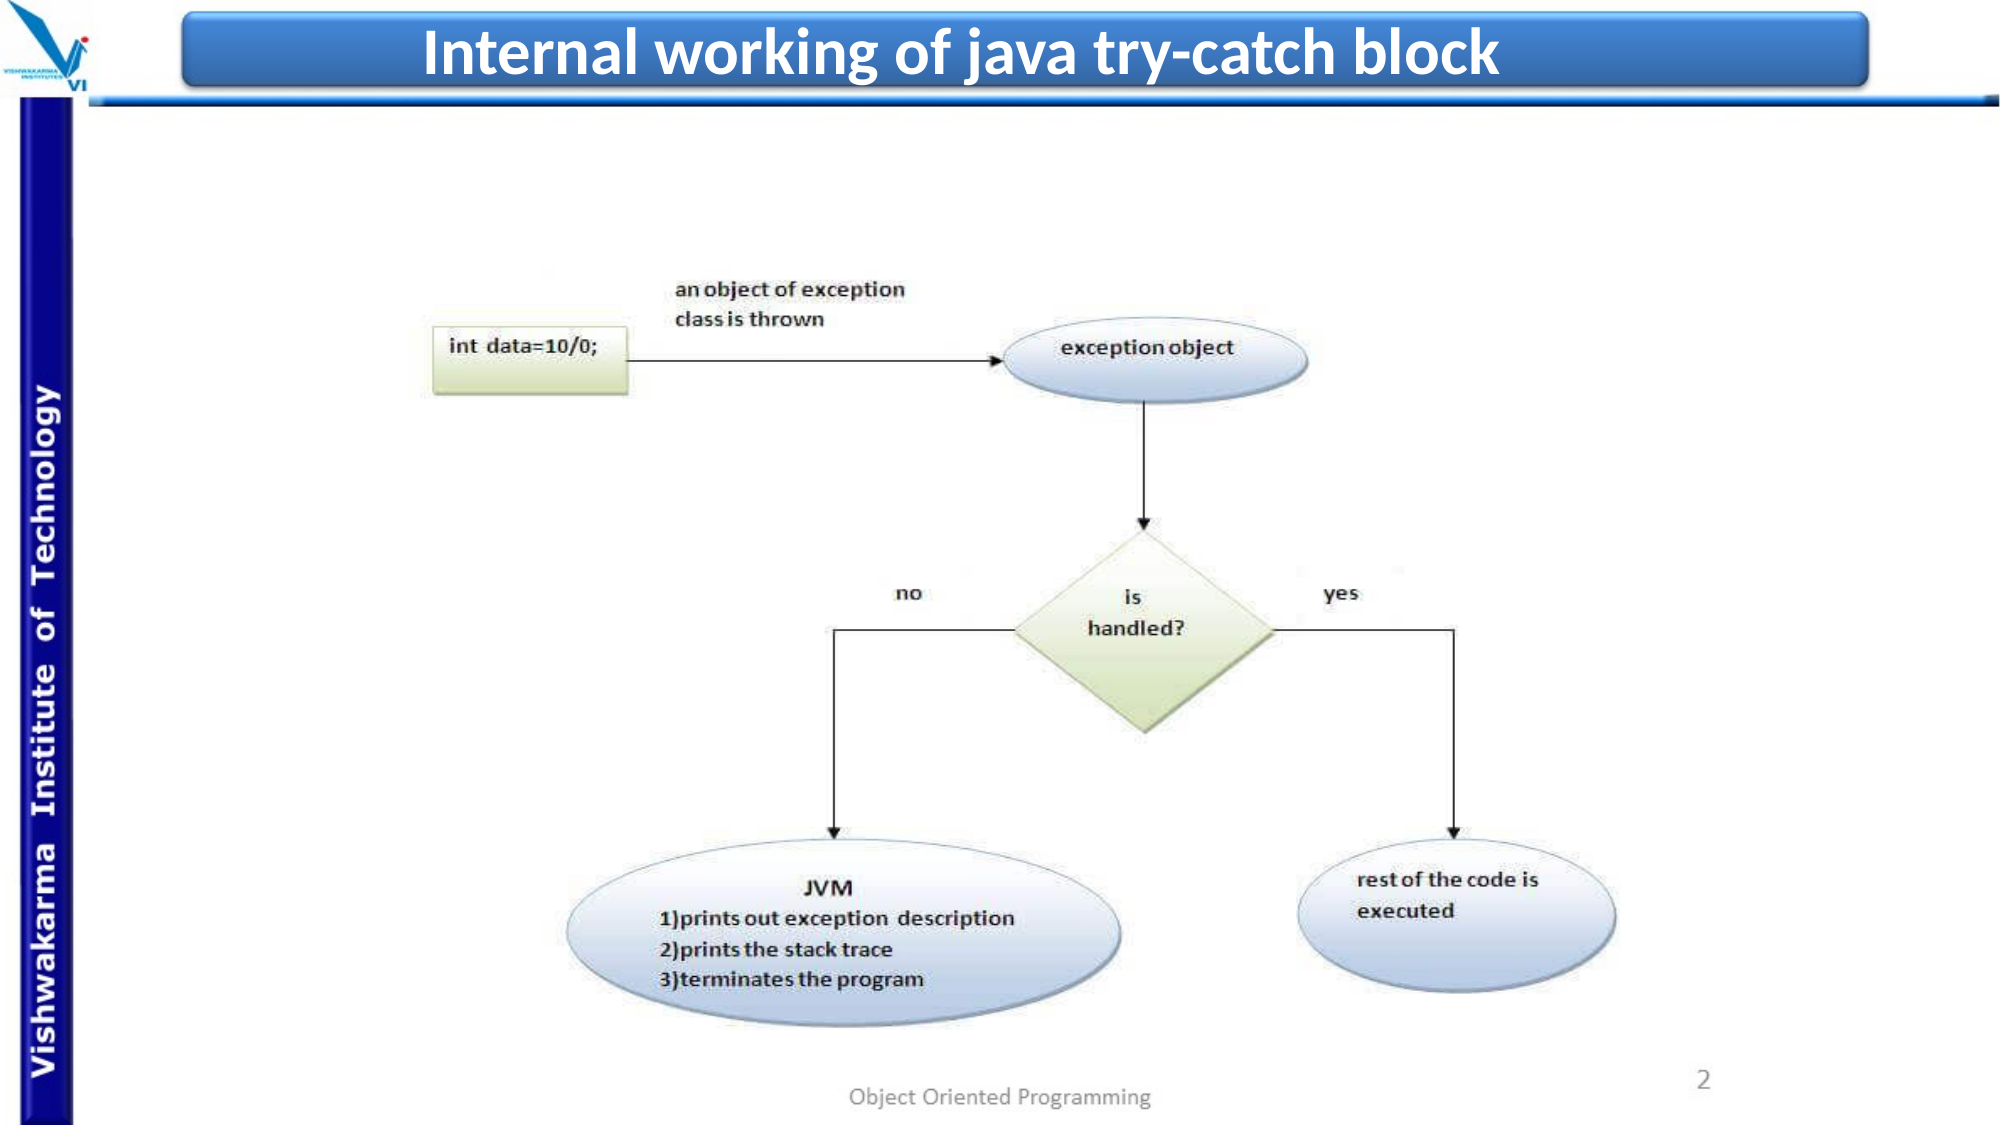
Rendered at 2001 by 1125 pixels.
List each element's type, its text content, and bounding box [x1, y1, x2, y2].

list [409, 243, 1648, 1032]
picture [0, 0, 2001, 1125]
title Internal working of java try-catch block [159, 0, 1780, 159]
